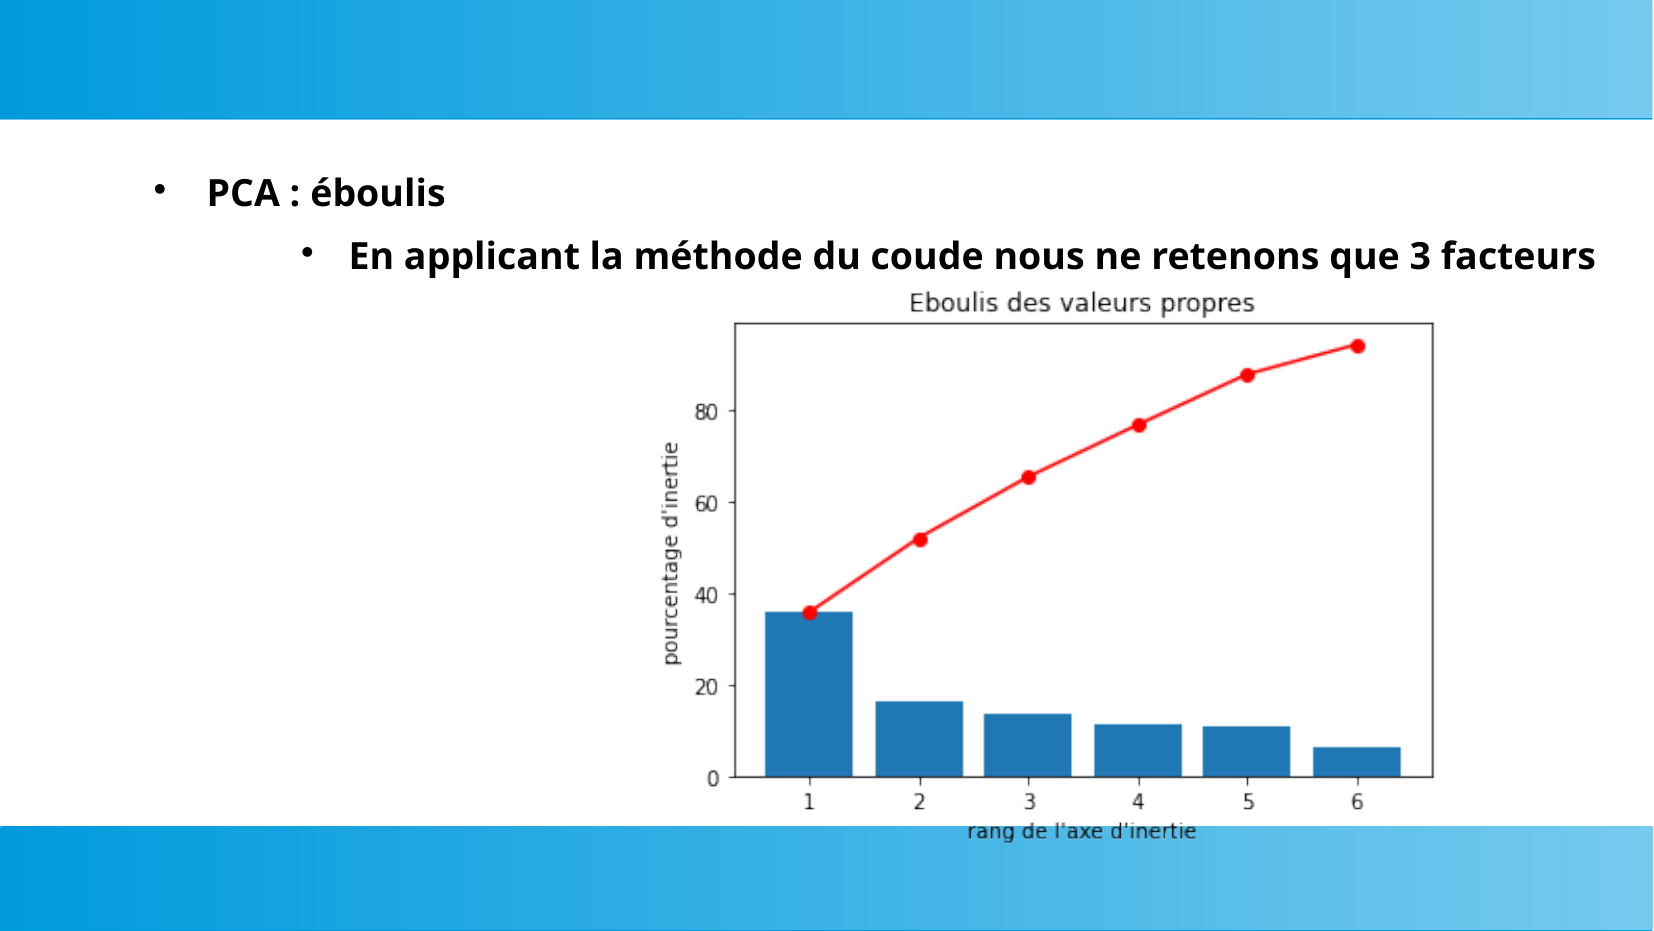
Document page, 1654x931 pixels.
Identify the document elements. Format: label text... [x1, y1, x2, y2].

list PCA : éboulis En applicant la méthode du coude nous ne retenons que 3 facteurs [135, 169, 1624, 856]
picture [649, 277, 1445, 857]
